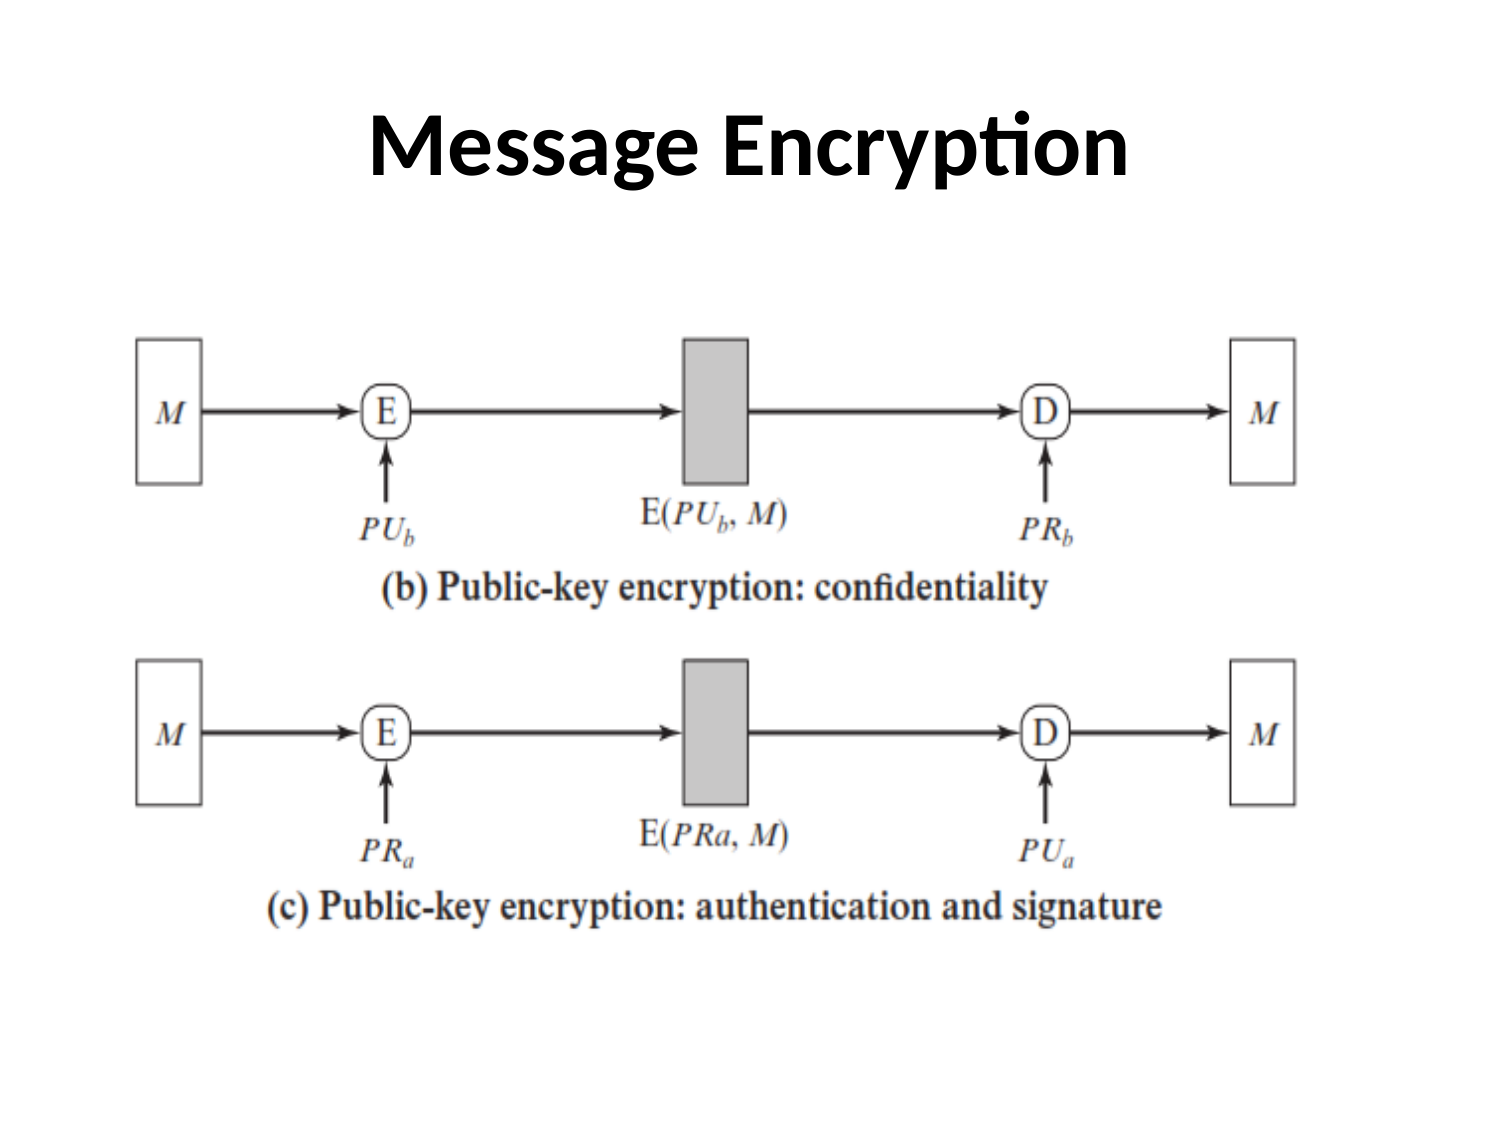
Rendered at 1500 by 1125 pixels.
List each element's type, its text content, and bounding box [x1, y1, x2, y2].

title Message Encryption [75, 45, 1425, 233]
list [112, 324, 1363, 938]
